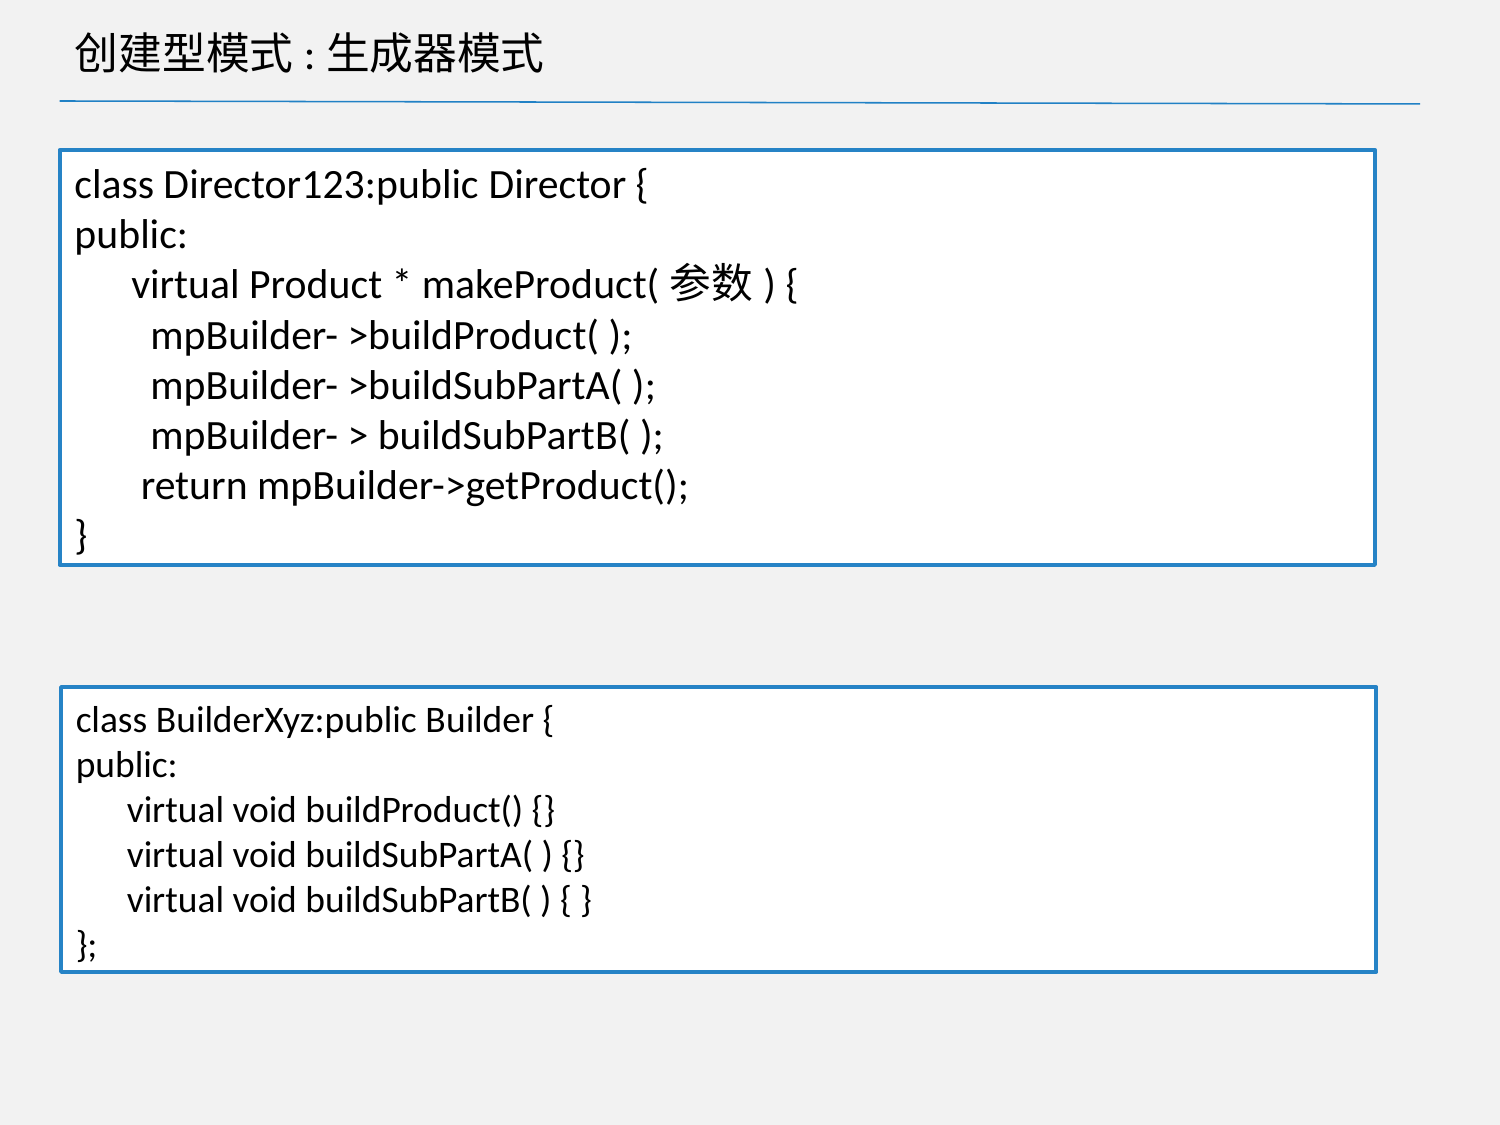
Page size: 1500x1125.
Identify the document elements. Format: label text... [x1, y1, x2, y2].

text_box class Director123:public Director { public: virtual Product * makeProduct(参数) { mpBuilder- >buildProduct( ); mpBuilder- >buildSubPartA( ); mpBuilder- > buildSubPartB( ); return mpBuilder->getProduct(); } [58, 148, 1377, 567]
title 创建型模式:生成器模式 [59, 12, 1354, 93]
text_box class BuilderXyz:public Builder { public: virtual void buildProduct() {} virtual void buildSubPartA( ) {} virtual void buildSubPartB( ) { } }; [59, 685, 1378, 974]
